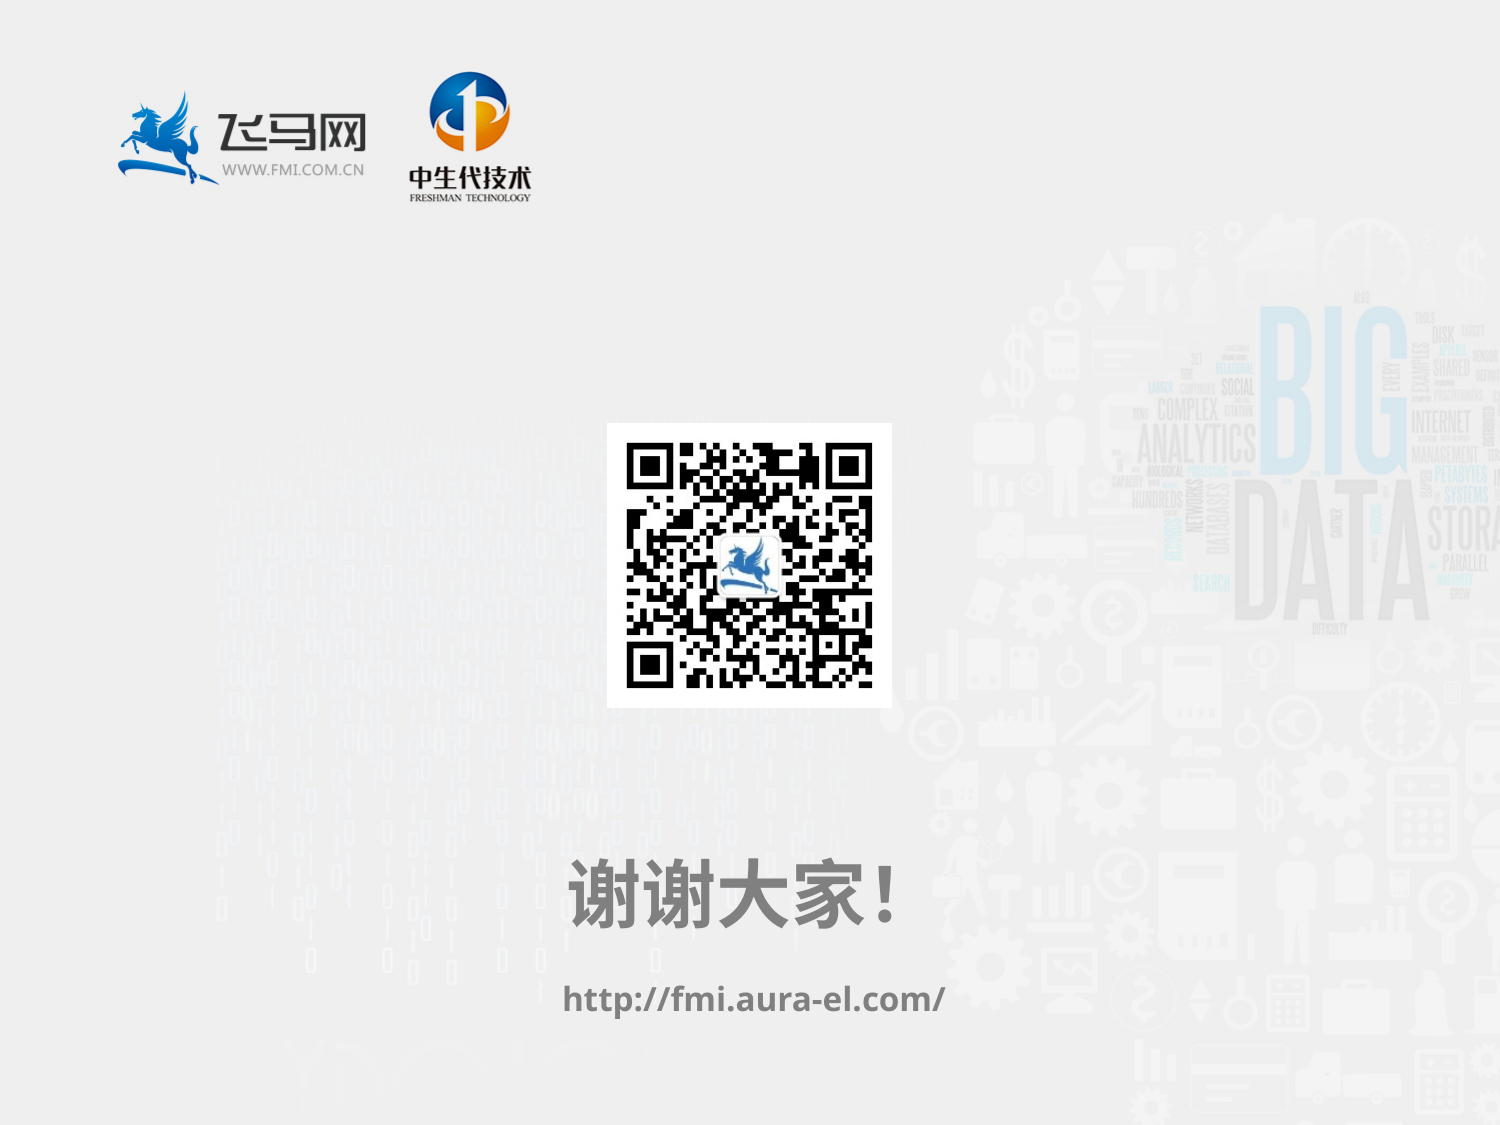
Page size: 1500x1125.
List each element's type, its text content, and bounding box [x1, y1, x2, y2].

picture [0, 0, 1500, 1125]
text_box 谢谢大家！ http://fmi.aura-el.com/ [380, 840, 1129, 1026]
